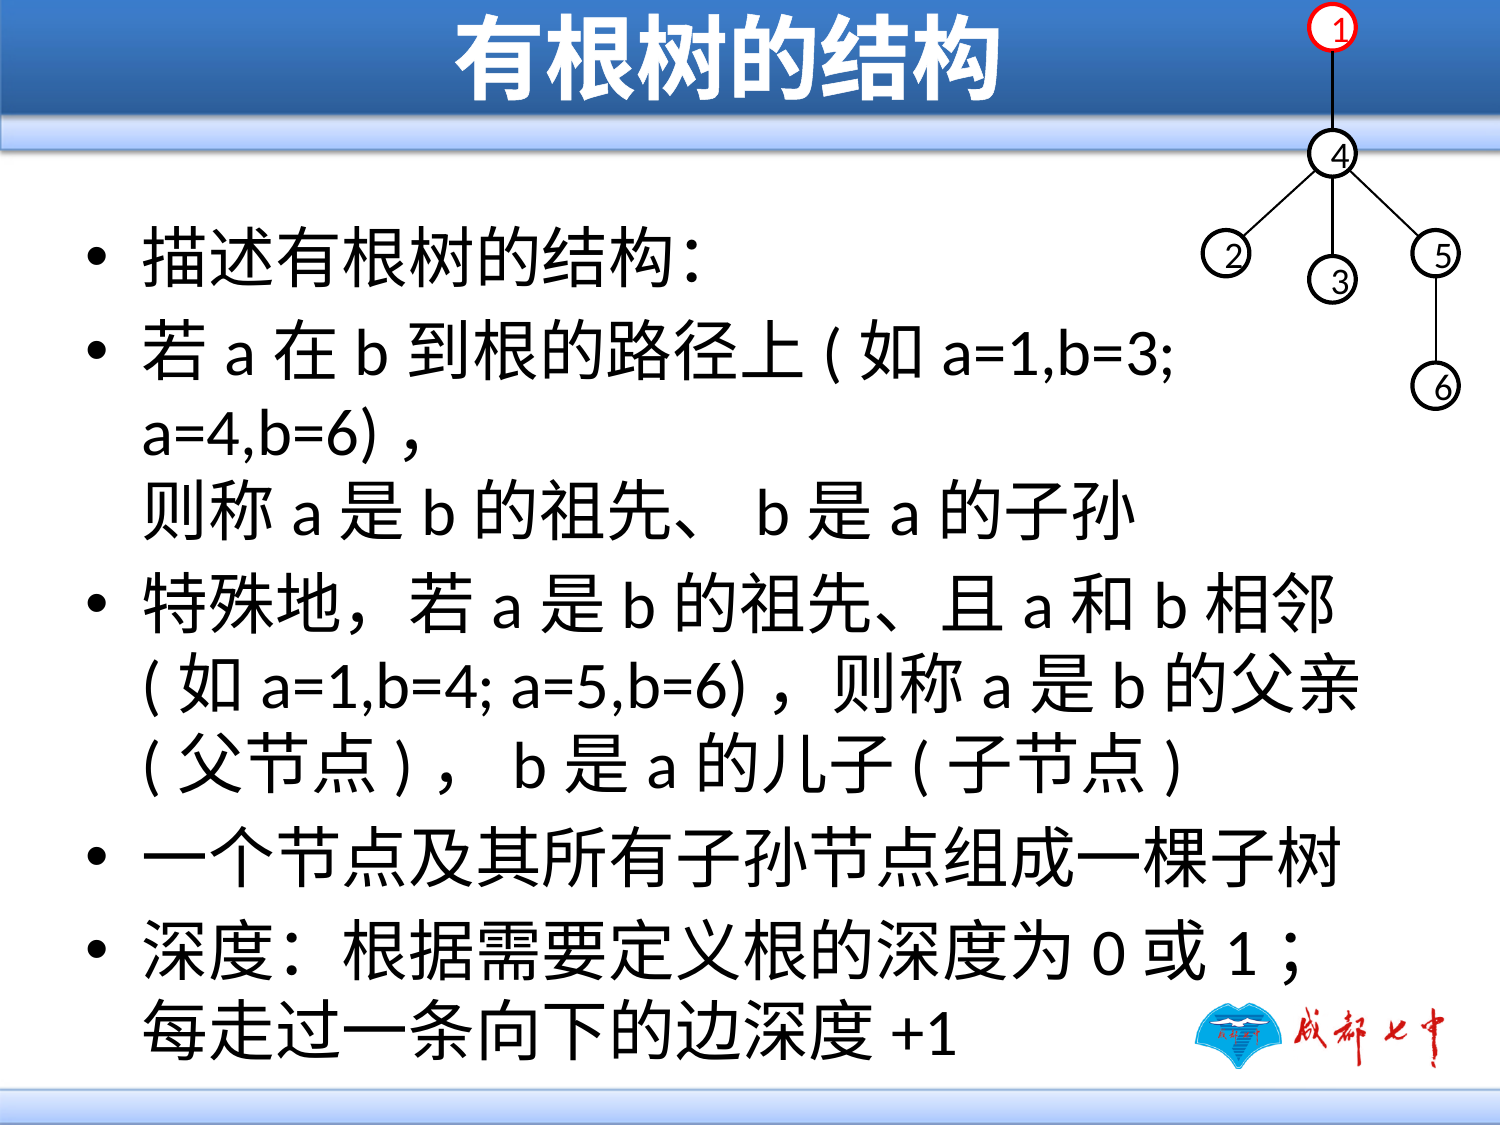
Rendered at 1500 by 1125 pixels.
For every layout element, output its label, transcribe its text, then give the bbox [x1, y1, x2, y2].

list 描述有根树的结构： 若a在b到根的路径上(如a=1,b=3; a=4,b=6)， 则称a是b的祖先、b是a的子孙 特殊地，若a是b的祖先、且a和b相邻(如a=1,b=4; a=5,b=6)，则称a是b的父亲(父节点)，b是a的儿子(子节点) 一个节点及其所有子孙节点组成一棵子树 深度：根据需要定义根的深度为0或1；每走过一条向下的边深度+1 [70, 207, 1421, 951]
picture [0, 0, 1500, 1125]
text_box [1202, 3, 1459, 410]
title 有根树的结构 [53, 0, 1404, 149]
